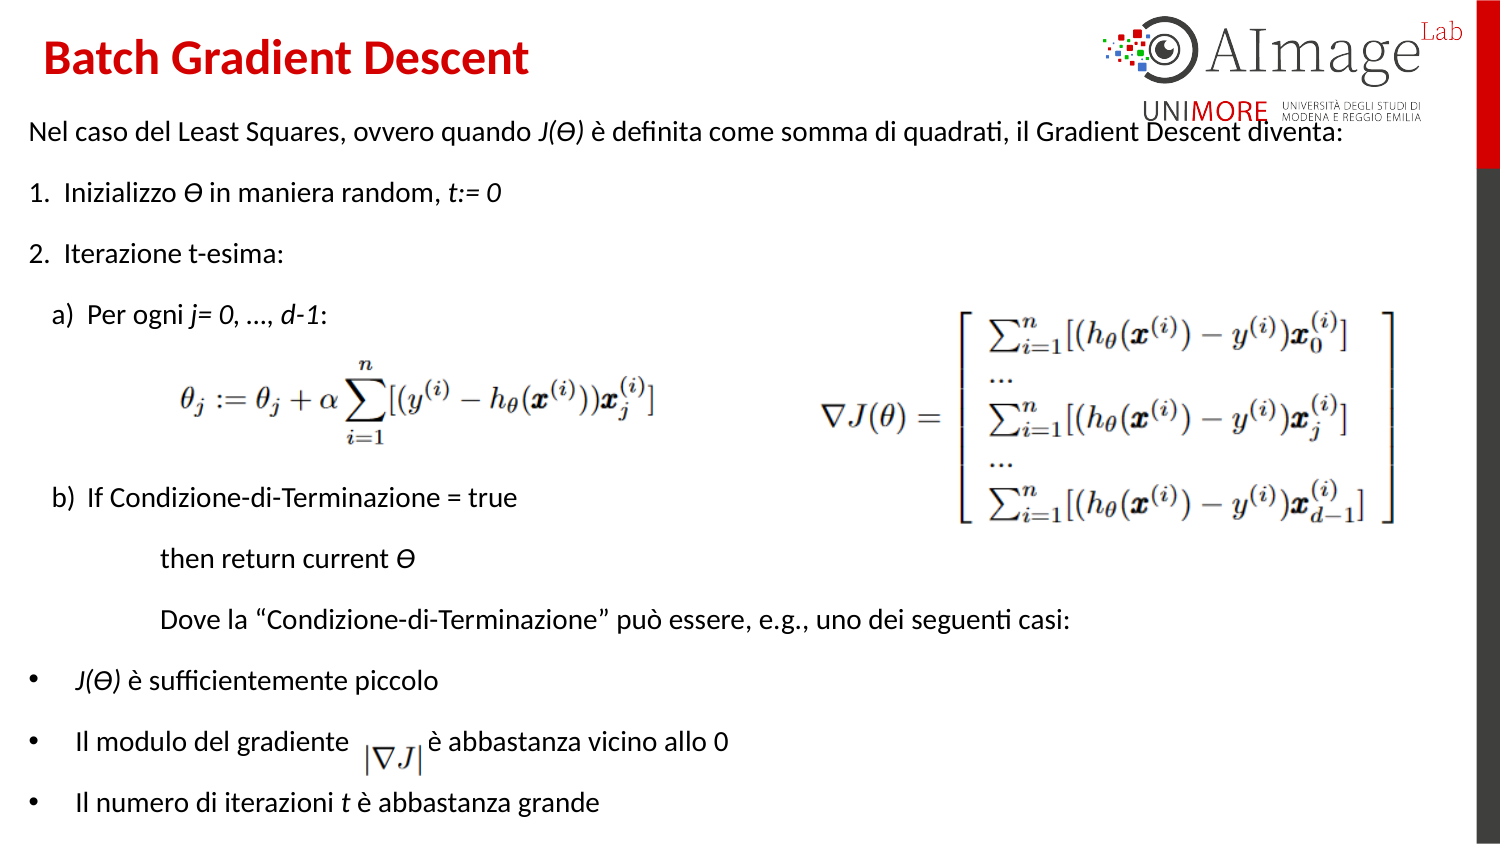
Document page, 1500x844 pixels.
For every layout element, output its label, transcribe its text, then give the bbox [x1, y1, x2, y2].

text_box Nel caso del Least Squares, ovvero quando J(ϴ) è definita come somma di quadrati, il Gradient Descent diventa: Inizializzo ϴ in maniera random, t:= 0 Iterazione t-esima: Per ogni j= 0, …, d-1: If Condizione-di-Terminazione = true then return current ϴ Dove la “Condizione-di-Terminazione” può essere, e.g., uno dei seguenti casi: J(ϴ) è sufficientemente piccolo Il modulo del gradiente è abbastanza vicino allo 0 Il numero di iterazioni t è abbastanza grande [16, 92, 1390, 784]
picture [169, 345, 661, 454]
text_box Batch Gradient Descent [41, 22, 1238, 85]
picture [810, 304, 1407, 533]
picture [358, 741, 429, 781]
picture [1103, 16, 1464, 128]
